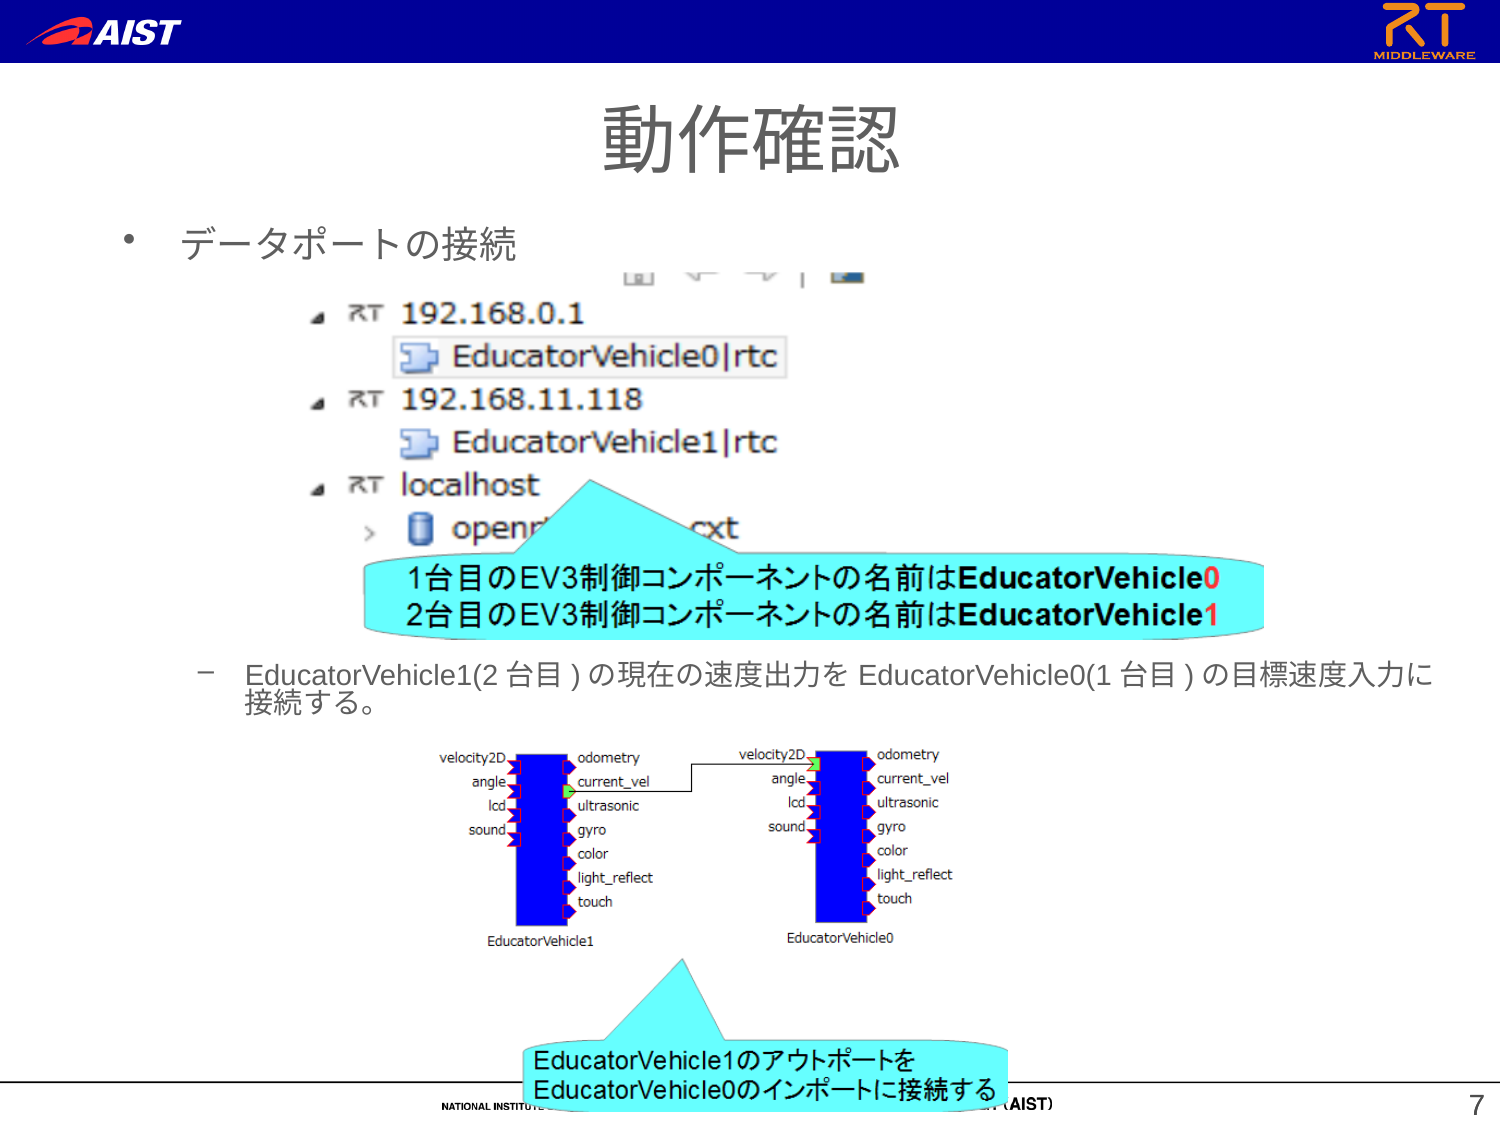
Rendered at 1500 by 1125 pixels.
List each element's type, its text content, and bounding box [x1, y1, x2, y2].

picture [284, 271, 1265, 641]
text_box 7 [1149, 1078, 1500, 1125]
text_box データポートの接続 EducatorVehicle1(2台目)の現在の速度出力をEducatorVehicle0(1台目)の目標速度入力に接続する。 [108, 222, 1474, 430]
title 動作確認 [29, 66, 1474, 208]
picture [410, 720, 1052, 1112]
picture [0, 0, 1500, 63]
